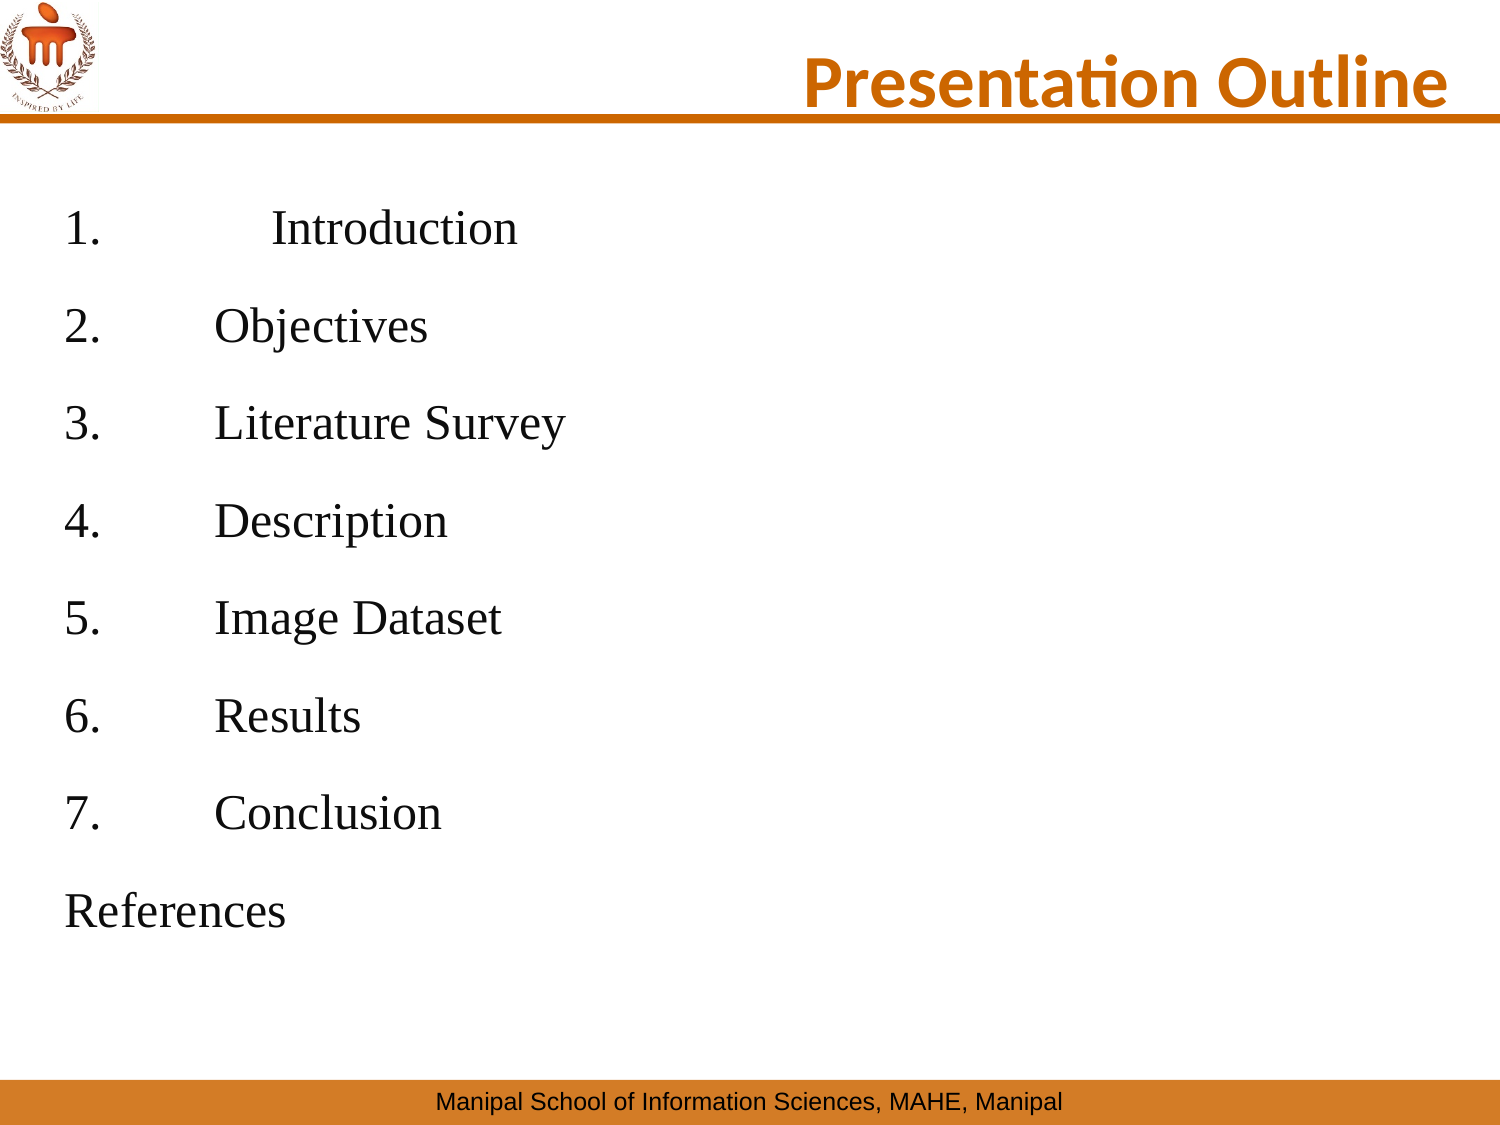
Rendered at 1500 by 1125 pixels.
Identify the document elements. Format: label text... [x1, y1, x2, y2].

title Presentation Outline [487, 24, 1500, 113]
picture [0, 2, 99, 112]
slide_number [1087, 1074, 1438, 1125]
list Introduction 2. Objectives 3. Literature Survey 4. Description 5. Image Dataset 6. Results 7. Conclusion References [50, 187, 1450, 1125]
